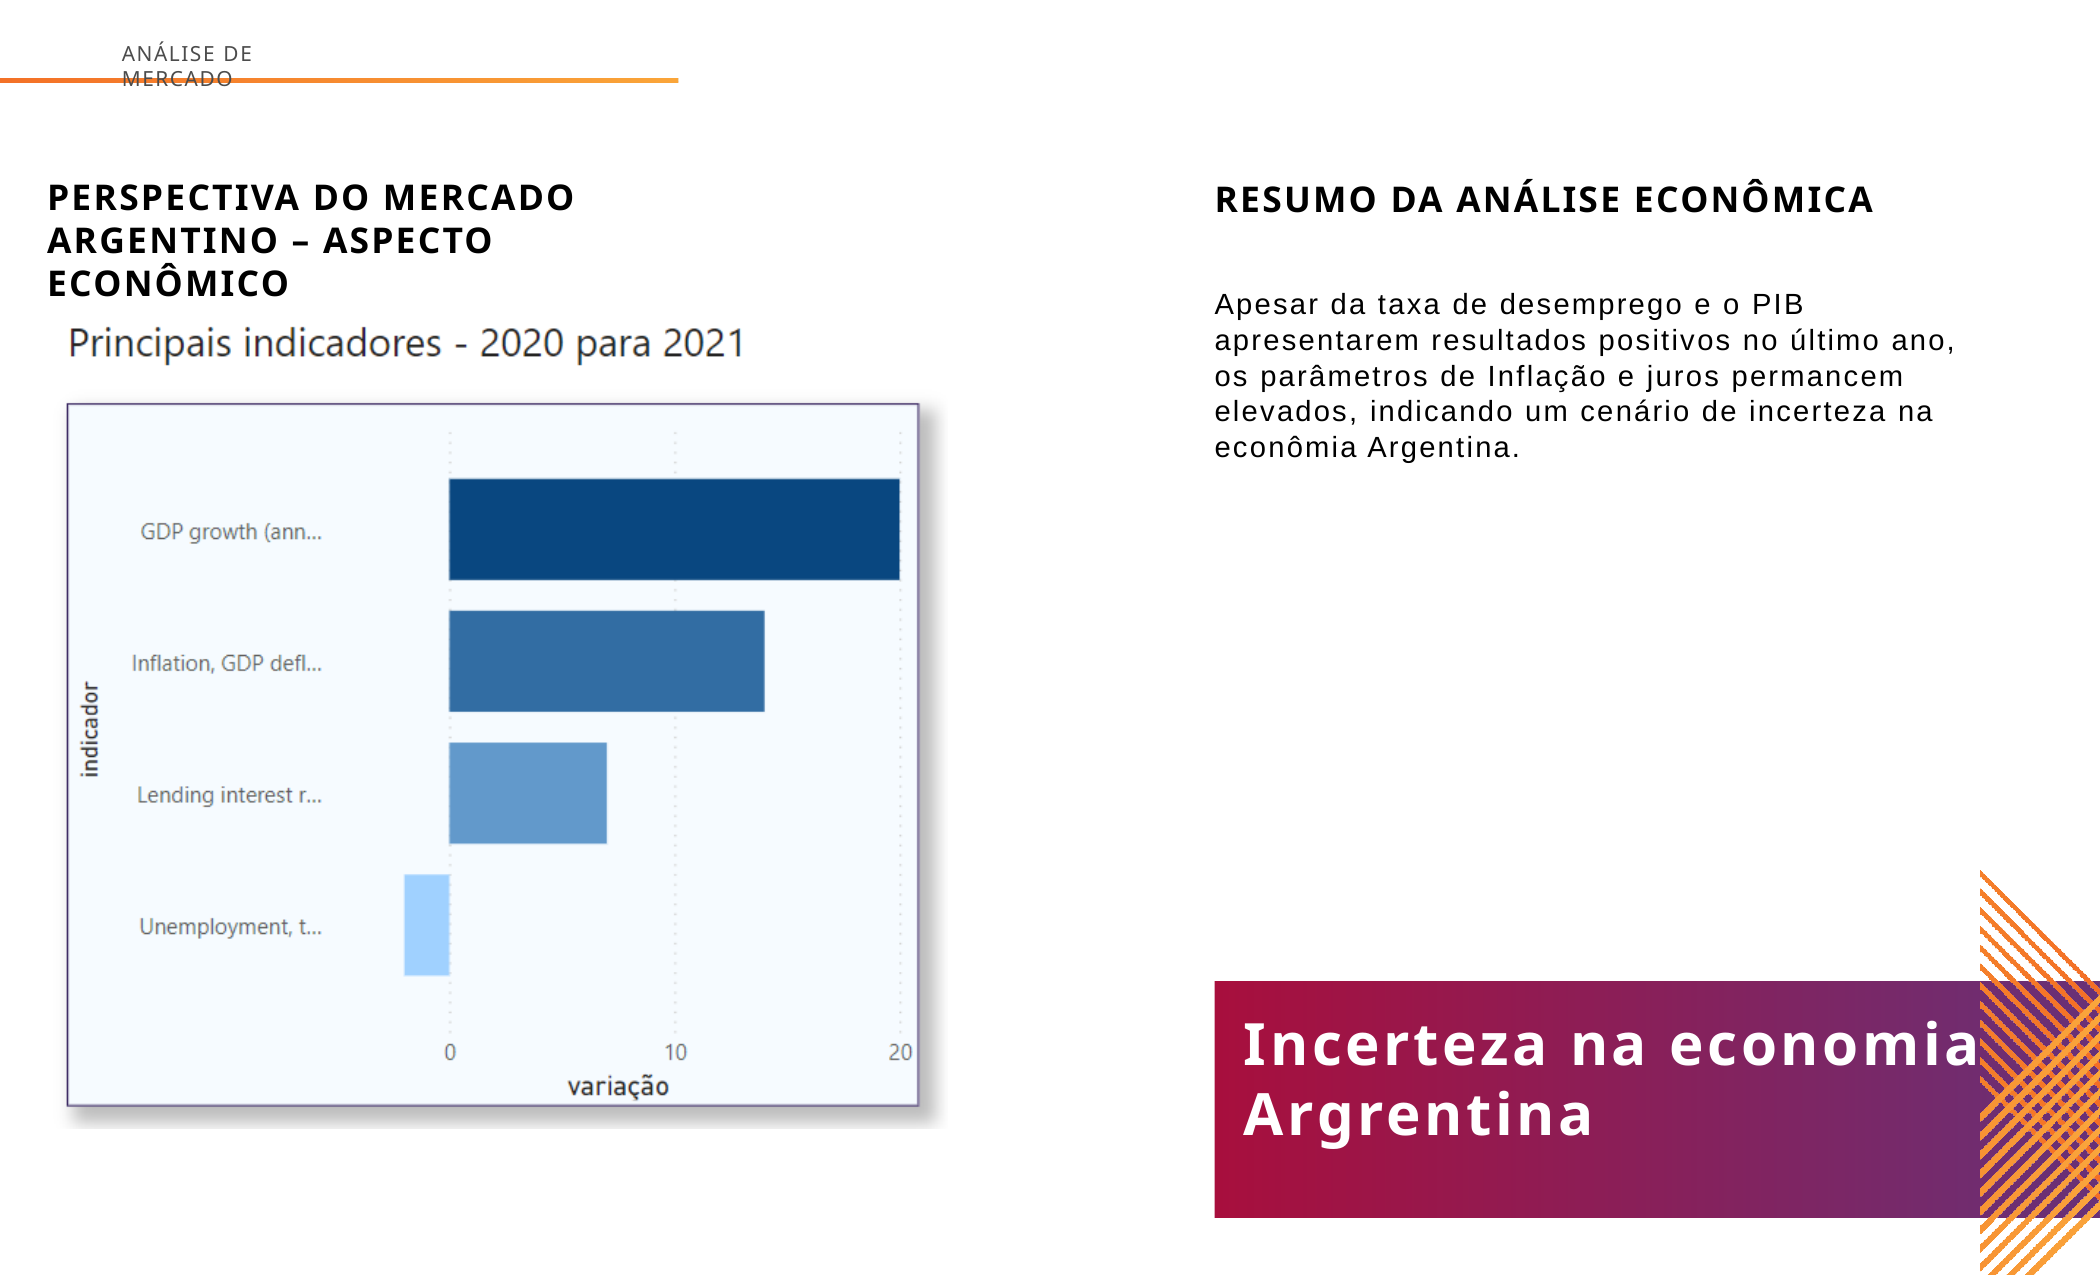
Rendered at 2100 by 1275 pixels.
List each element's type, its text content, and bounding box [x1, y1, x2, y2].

text_box Incerteza na economia Argrentina [1241, 1005, 2058, 1148]
text_box PERSPECTIVA DO MERCADO ARGENTINO – ASPECTO ECONÔMICO [44, 173, 1035, 304]
text_box ANÁLISE DE MERCADO [119, 38, 368, 91]
text_box RESUMO DA ANÁLISE ECONÔMICA [1212, 175, 2100, 220]
text_box [0, 78, 119, 83]
text_box [368, 78, 679, 83]
text_box [1214, 981, 1980, 1218]
text_box [1980, 870, 2100, 1275]
picture [44, 320, 948, 1130]
text_box Apesar da taxa de desemprego e o PIB apresentarem resultados positivos no último ano, os parâmetros de Inflação e juros permancem elevados, indicando um cenário de incerteza na econômia Argentina. [1212, 284, 2100, 464]
